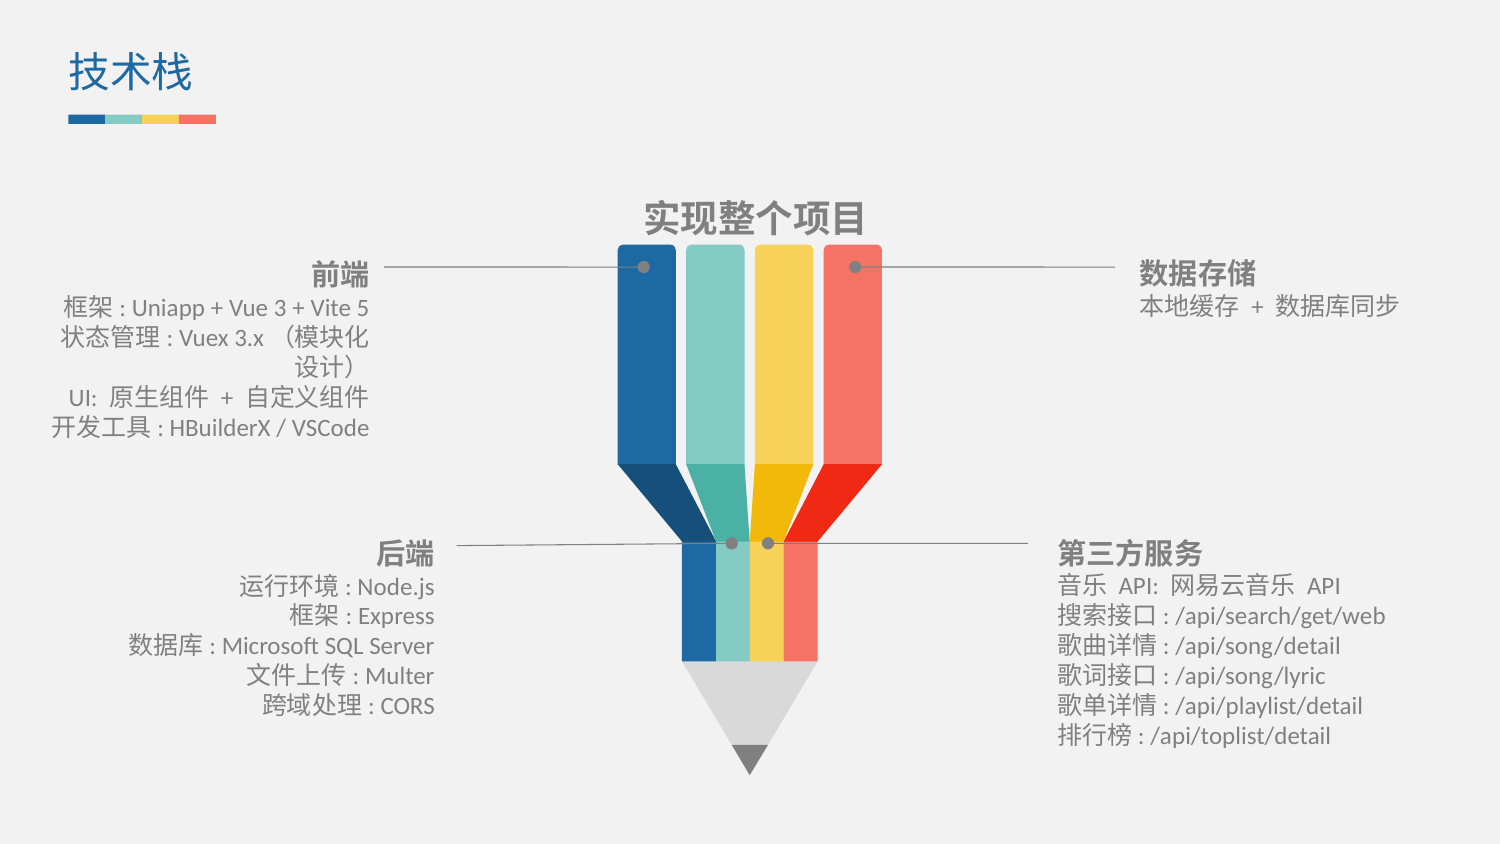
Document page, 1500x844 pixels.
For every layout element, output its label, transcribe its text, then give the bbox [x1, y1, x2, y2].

text_box 实现整个项目 [501, 185, 1010, 240]
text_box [68, 114, 217, 125]
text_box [617, 244, 883, 776]
text_box 技术栈 [68, 45, 524, 96]
text_box 后端 运行环境: Node.js 框架: Express 数据库: Microsoft SQL Server 文件上传: Multer 跨域处理: CORS [93, 535, 435, 720]
text_box 前端 框架: Uniapp + Vue 3 + Vite 5 状态管理: Vuex 3.x（模块化设计） UI: 原生组件 + 自定义组件 开发工具: HBuilderX / VSCode [37, 256, 370, 442]
text_box 数据存储 本地缓存 + 数据库同步 [1139, 255, 1446, 438]
text_box 第三方服务 音乐 API: 网易云音乐 API 搜索接口: /api/search/get/web 歌曲详情: /api/song/detail 歌词接口: /api/song/lyric 歌单详情: /api/playlist/detail 排行榜: /api/toplist/detail [1057, 535, 1426, 759]
